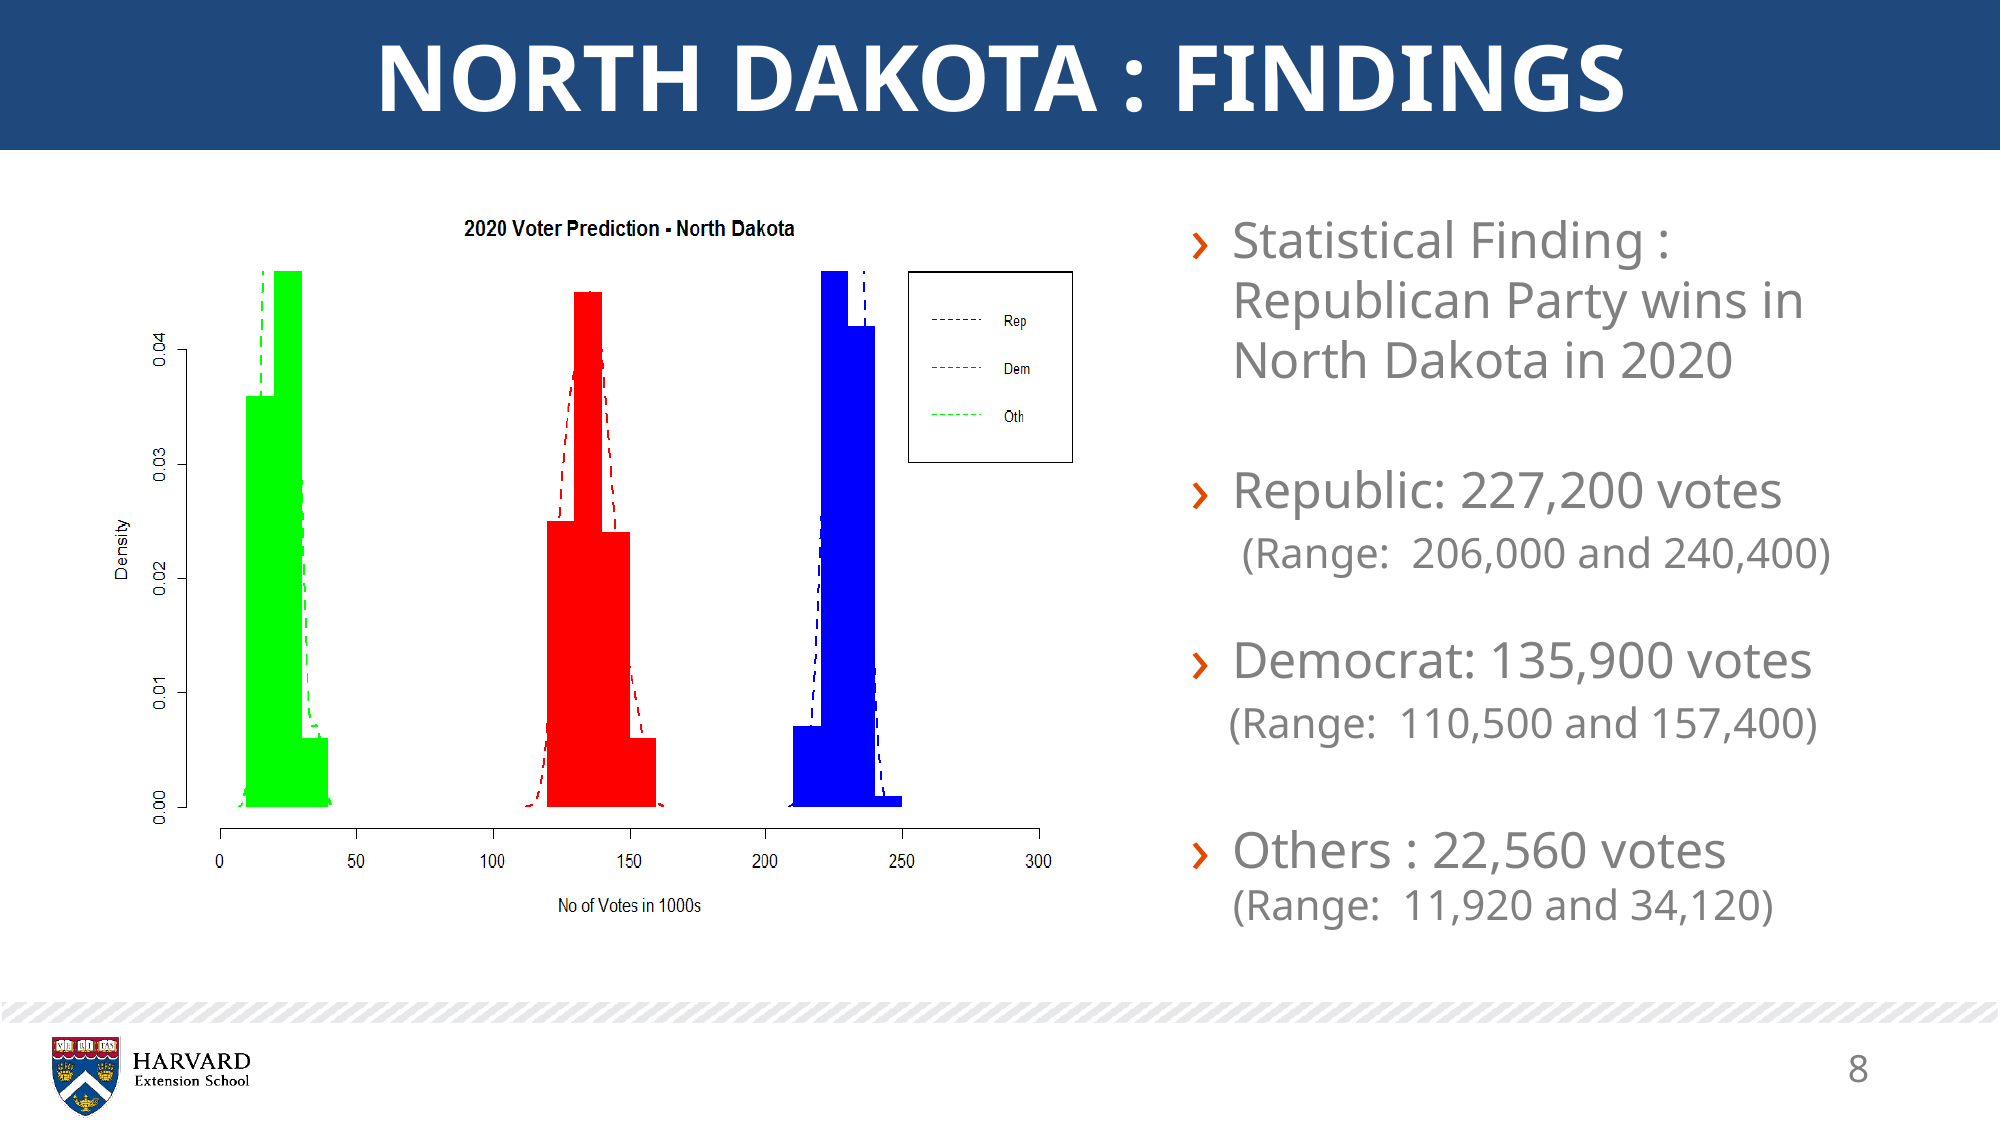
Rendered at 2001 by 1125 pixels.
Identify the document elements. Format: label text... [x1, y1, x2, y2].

picture [1, 1002, 2000, 1023]
title NORTH DAKOTA : FINDINGS [1, 29, 2000, 138]
picture [50, 1035, 250, 1118]
list Statistical Finding : Republican Party wins in North Dakota in 2020 Republic: 227,200 votes (Range: 206,000 and 240,400) Democrat: 135,900 votes (Range: 110,500 and 157,400) Others : 22,560 votes (Range: 11,920 and 34,120) [1174, 199, 1926, 938]
picture [112, 199, 1088, 926]
